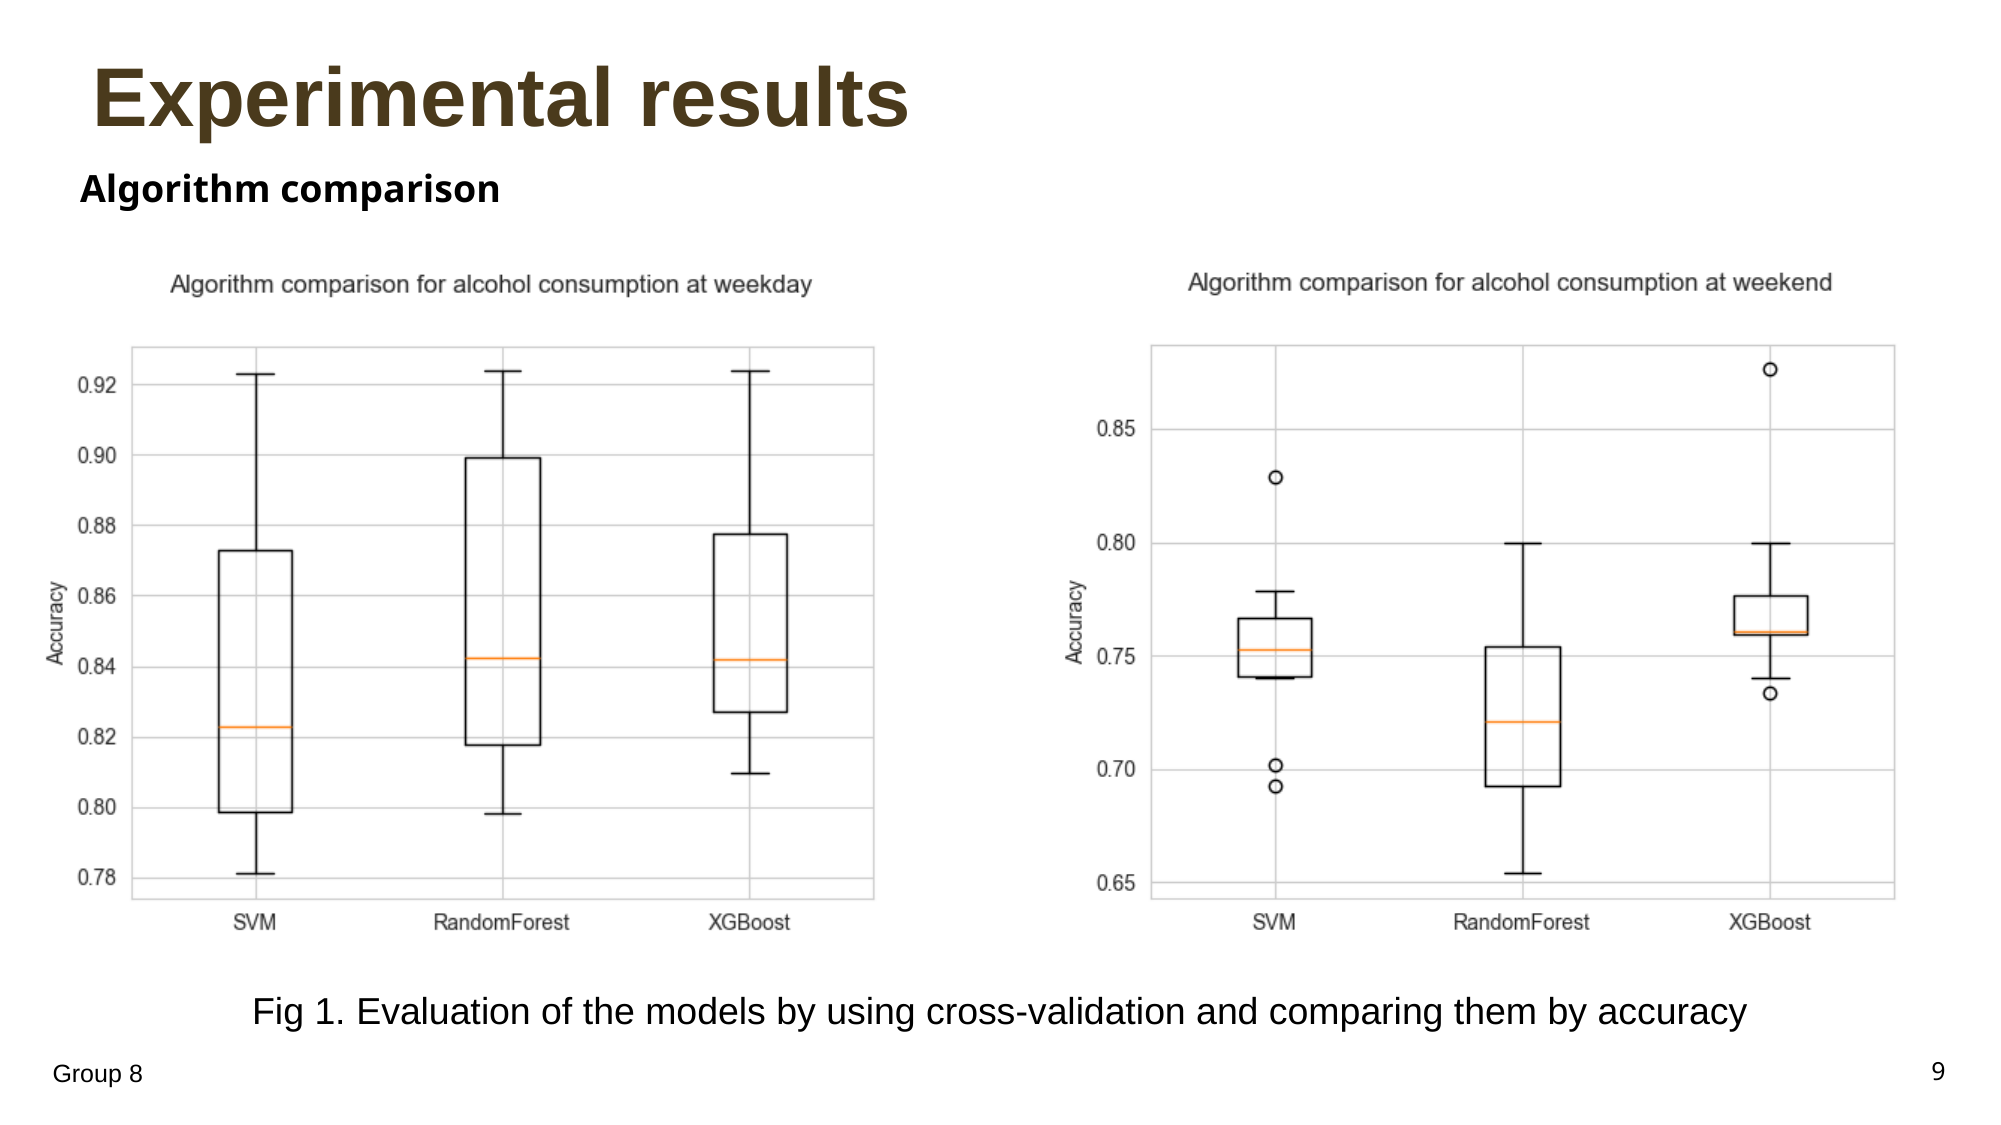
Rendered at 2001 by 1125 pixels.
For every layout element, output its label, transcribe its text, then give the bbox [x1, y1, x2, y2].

slide_number 9 [1510, 1042, 1961, 1103]
text_box Fig 1. Evaluation of the models by using cross-validation and comparing them by accuracy [130, 979, 1870, 1040]
title Experimental results [77, 41, 1000, 159]
footer Group 8 [37, 1042, 713, 1103]
text_box Algorithm comparison [65, 158, 517, 218]
picture [1031, 258, 1990, 978]
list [12, 260, 969, 978]
